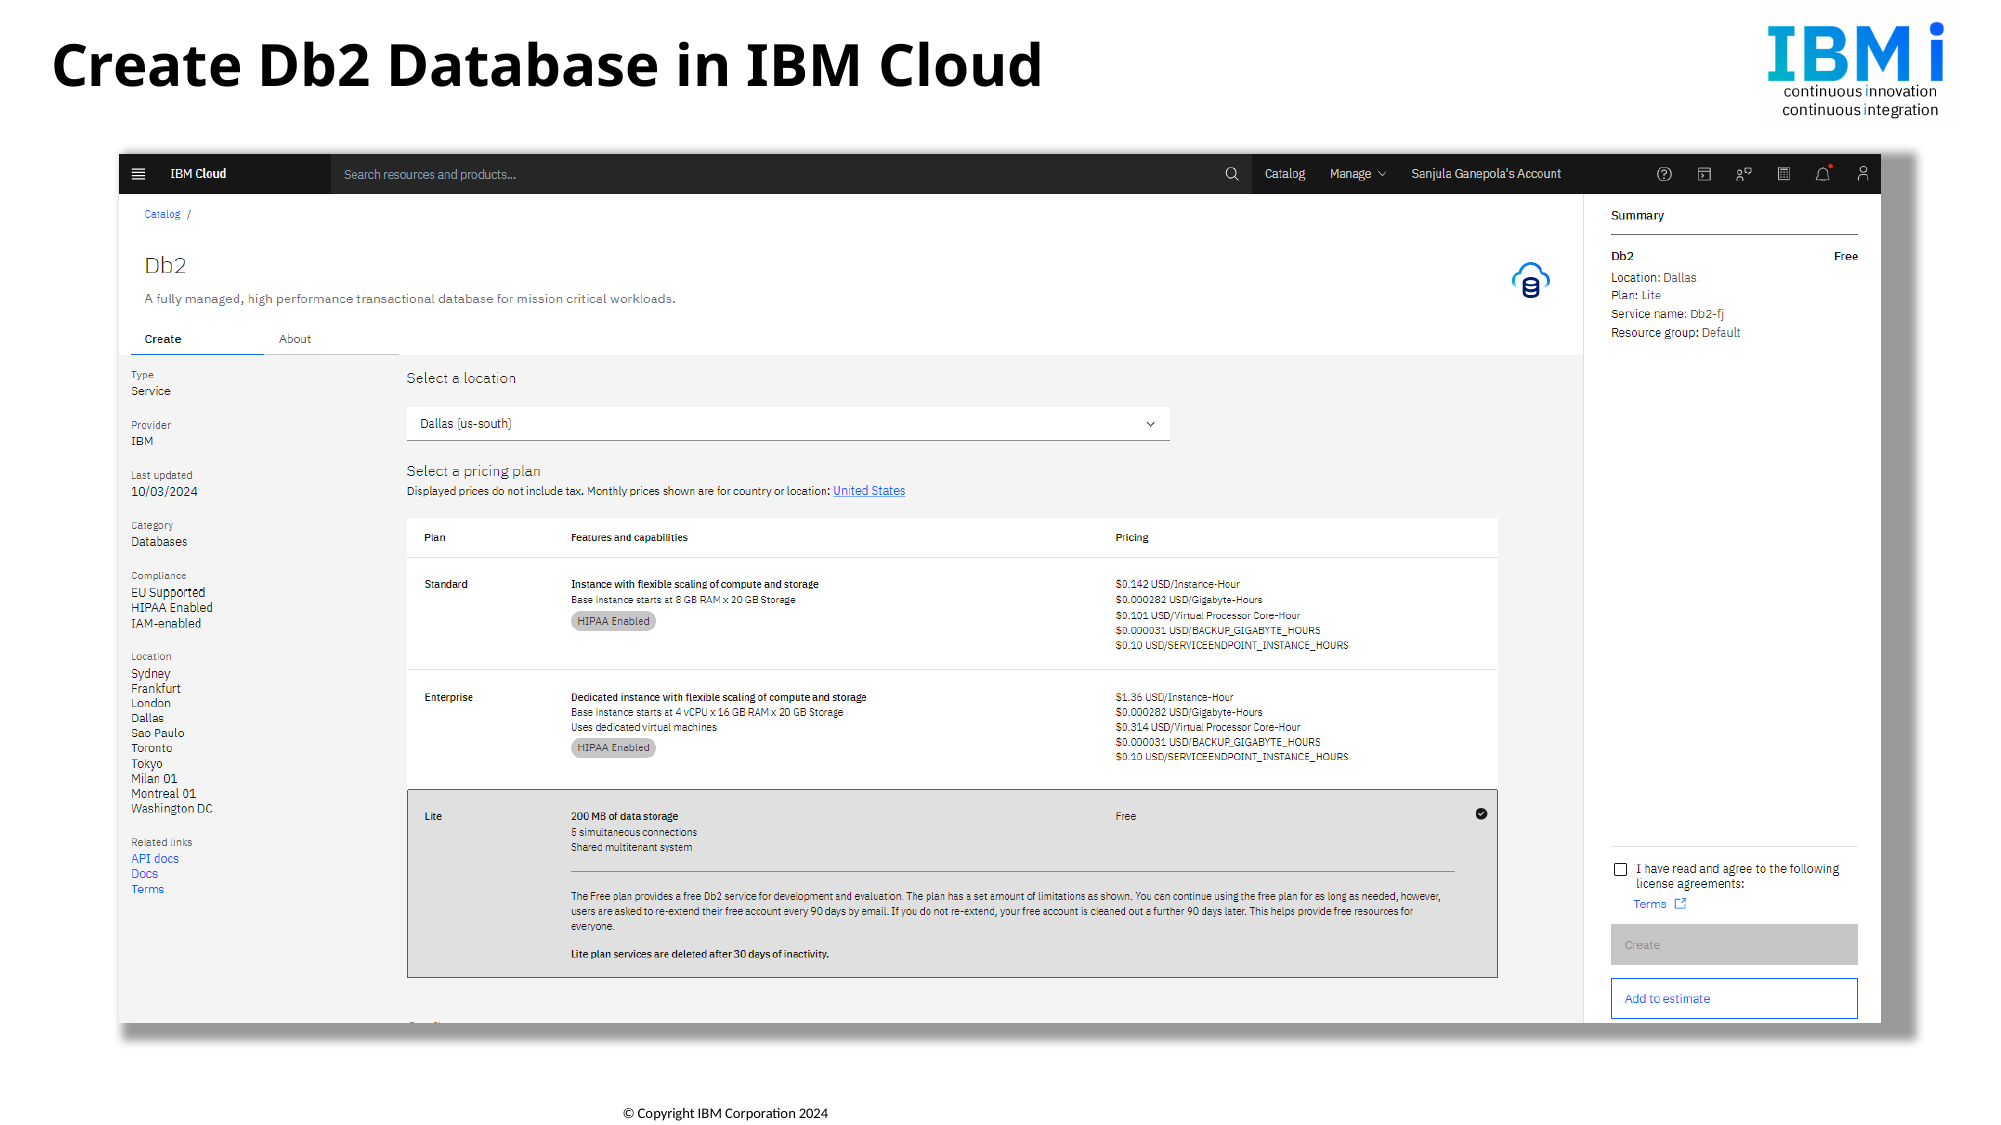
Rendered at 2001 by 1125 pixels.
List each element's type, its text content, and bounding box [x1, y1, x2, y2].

picture [119, 153, 1881, 1023]
picture [1761, 5, 1961, 124]
title Create Db2 Database in IBM Cloud [51, 36, 1721, 101]
